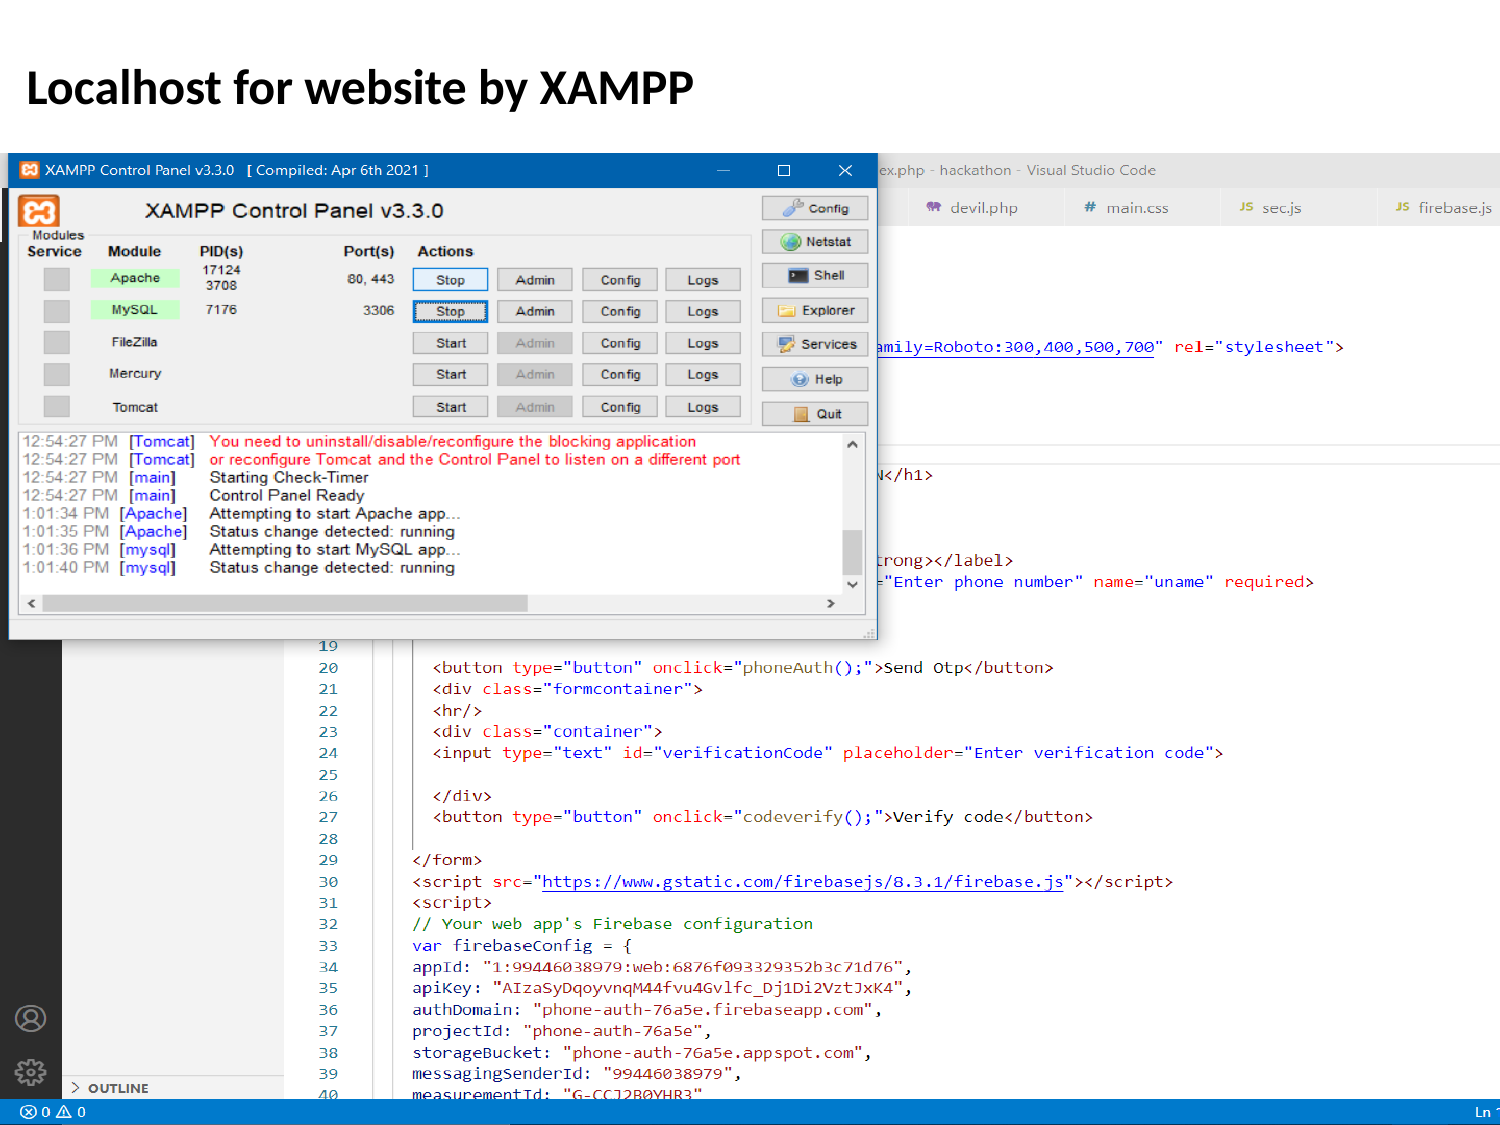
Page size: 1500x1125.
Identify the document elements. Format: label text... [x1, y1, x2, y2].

text_box Localhost for website by XAMPP [11, 46, 739, 122]
text_box [0, 0, 1500, 153]
picture [0, 153, 1500, 1125]
